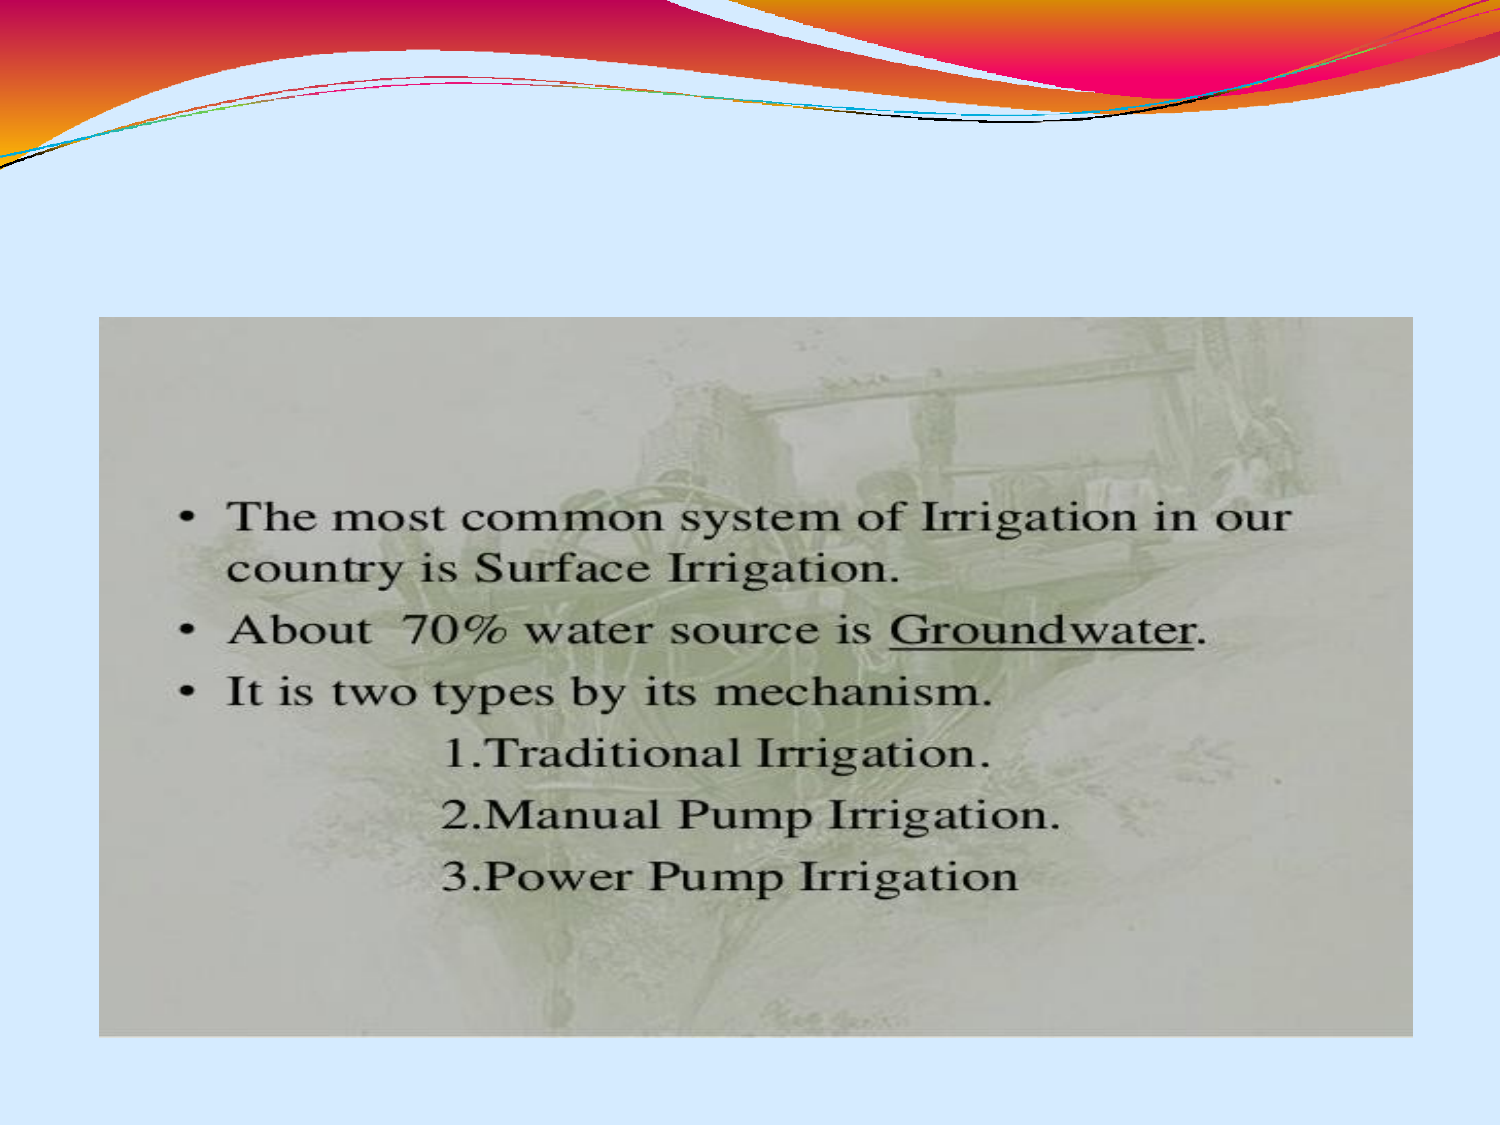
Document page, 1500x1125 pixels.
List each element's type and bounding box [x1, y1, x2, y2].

picture [0, 0, 1500, 170]
picture [99, 316, 1413, 1038]
